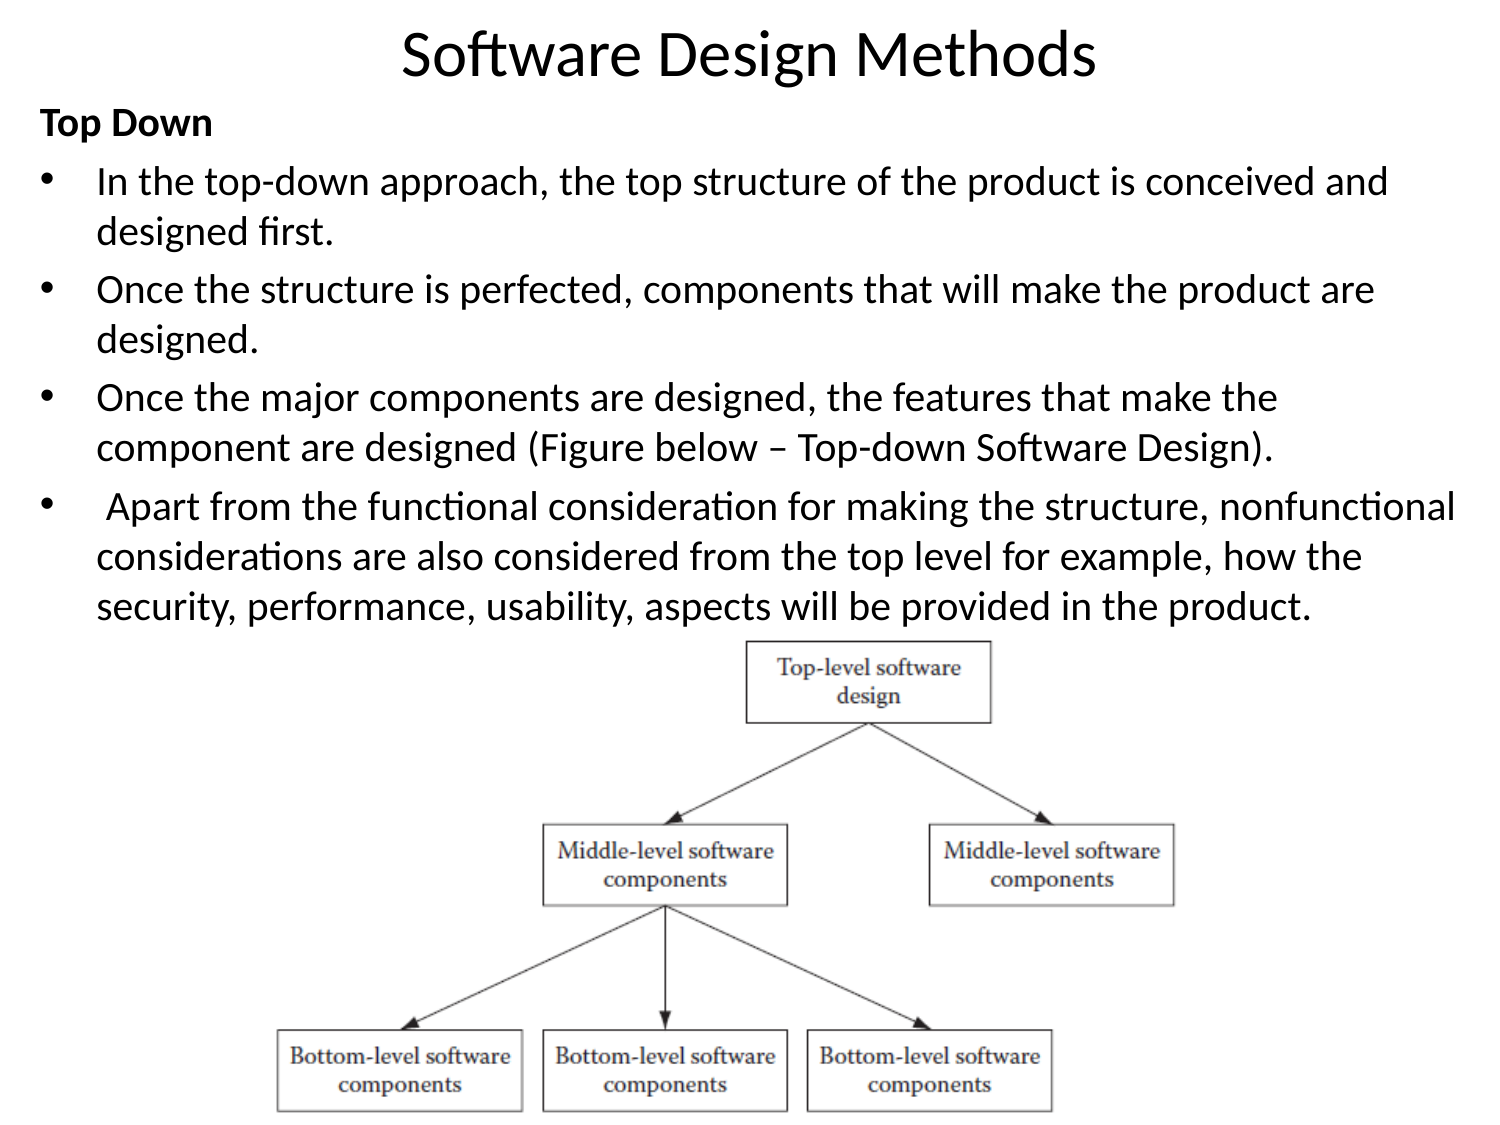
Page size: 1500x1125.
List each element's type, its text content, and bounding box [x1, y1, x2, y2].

picture [230, 630, 1270, 1122]
list Top Down In the top-down approach, the top structure of the product is conceived and designed first. Once the structure is perfected, components that will make the product are designed. Once the major components are designed, the features that make the component are designed (Figure below – Top-down Software Design). Apart from the functional consideration for making the structure, nonfunctional considerations are also considered from the top level for example, how the security, performance, usability, aspects will be provided in the product. [24, 87, 1475, 1100]
title Software Design Methods [75, 0, 1425, 87]
